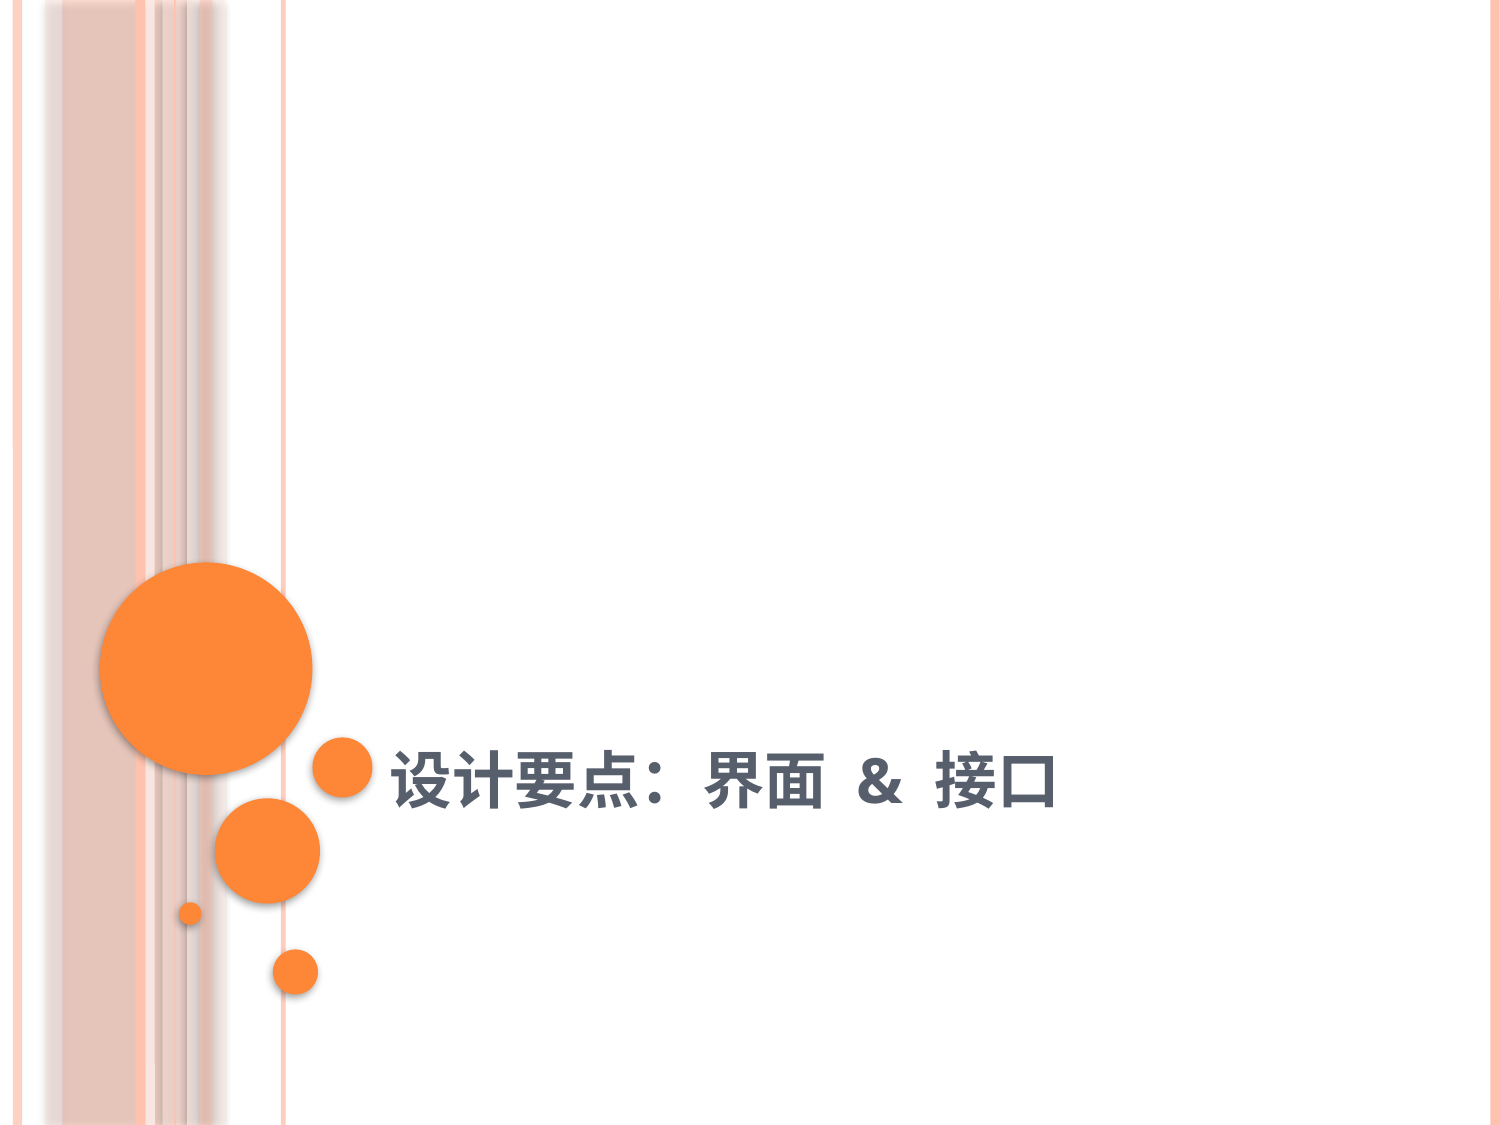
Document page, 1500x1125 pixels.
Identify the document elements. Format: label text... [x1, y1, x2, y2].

title 设计要点：界面 & 接口 [375, 512, 1388, 824]
